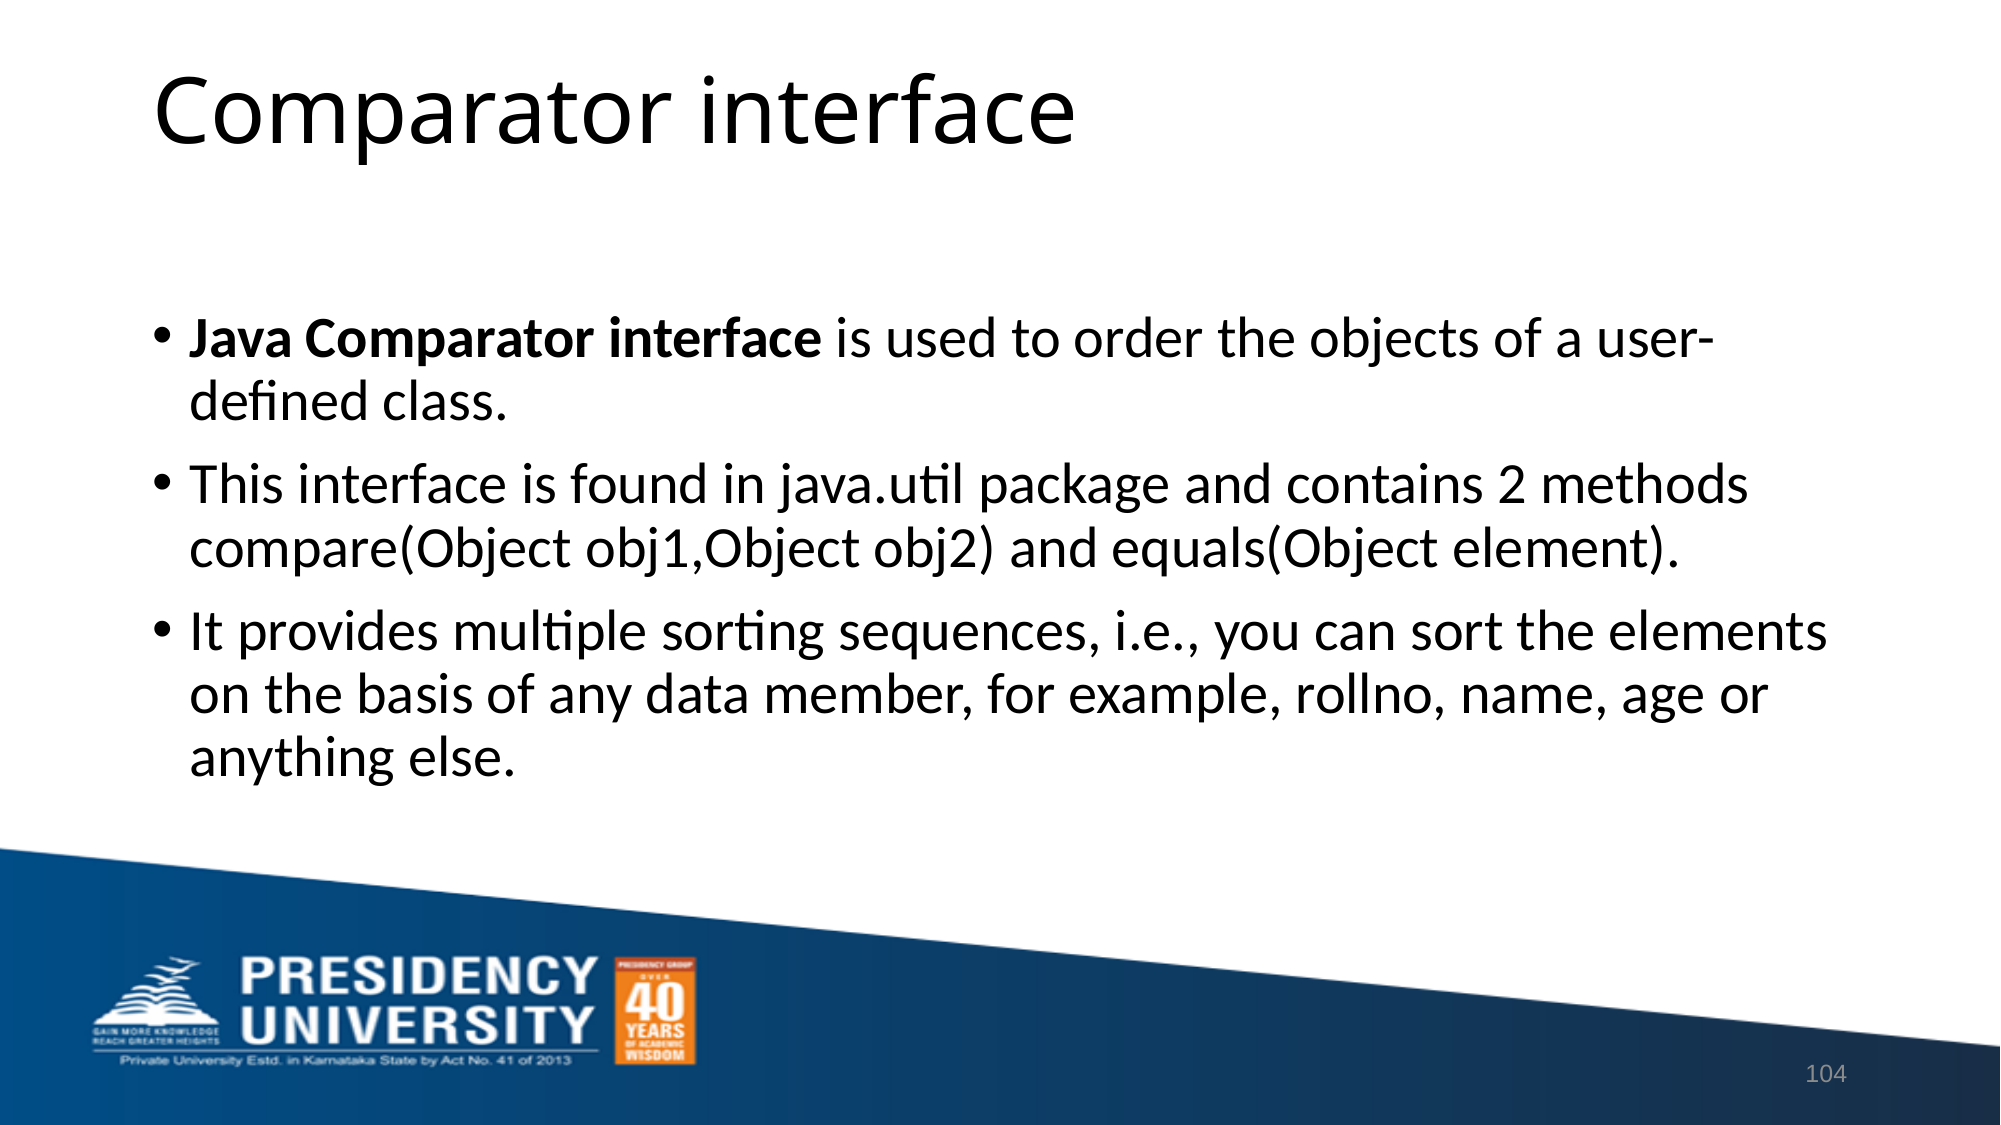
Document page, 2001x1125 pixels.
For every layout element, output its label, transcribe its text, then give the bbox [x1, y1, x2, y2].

picture [0, 845, 2000, 1125]
list Java Comparator interface is used to order the objects of a user-defined class. This interface is found in java.util package and contains 2 methods compare(Object obj1,Object obj2) and equals(Object element). It provides multiple sorting sequences, i.e., you can sort the elements on the basis of any data member, for example, rollno, name, age or anything else. [137, 299, 1863, 1014]
title Comparator interface [137, 59, 1863, 278]
slide_number 104 [1412, 1042, 1863, 1103]
